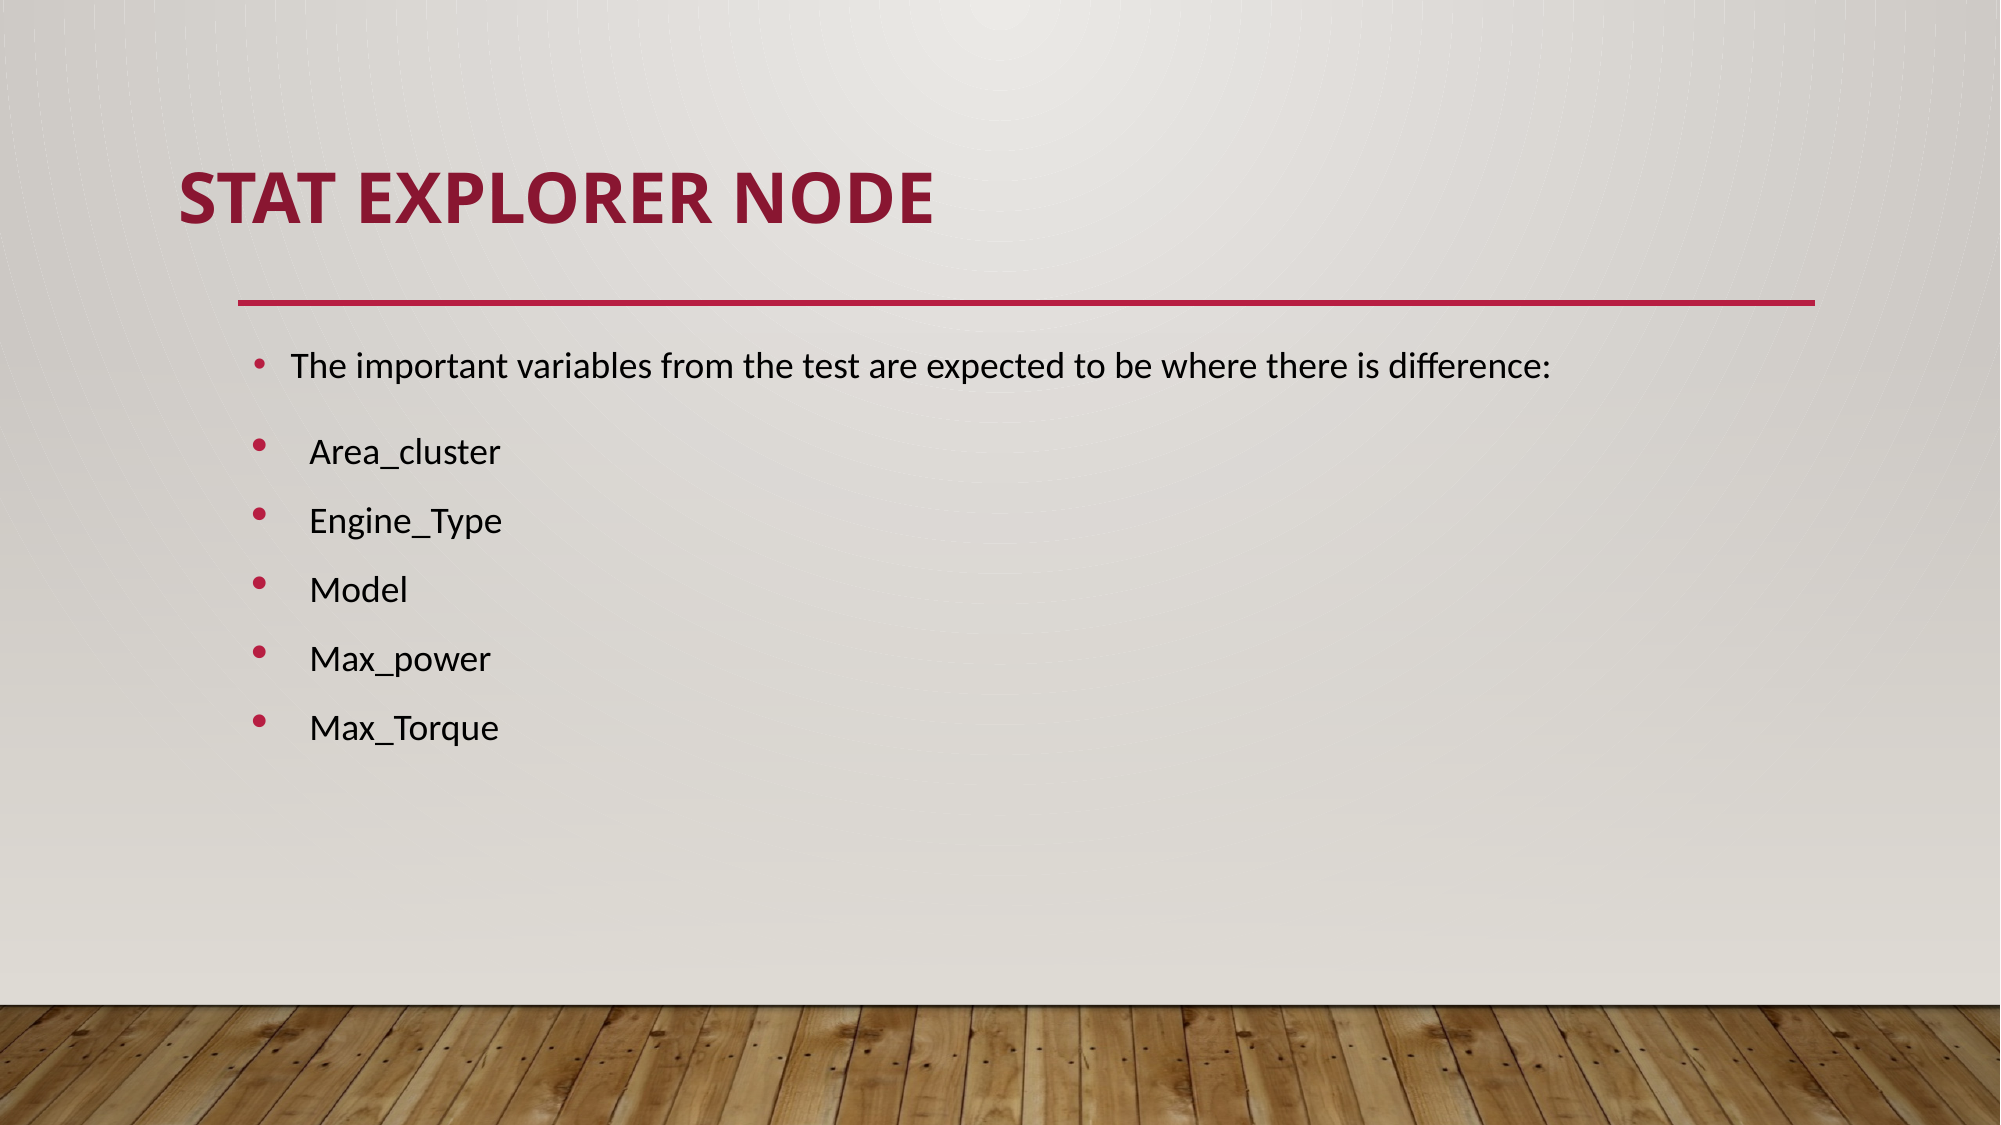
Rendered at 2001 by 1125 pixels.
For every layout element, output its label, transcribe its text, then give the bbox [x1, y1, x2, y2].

picture [0, 1005, 2000, 1125]
list The important variables from the test are expected to be where there is difference: Area_cluster Engine_Type Model Max_power Max_Torque [238, 330, 1814, 897]
title Stat Explorer Node [163, 154, 1889, 331]
